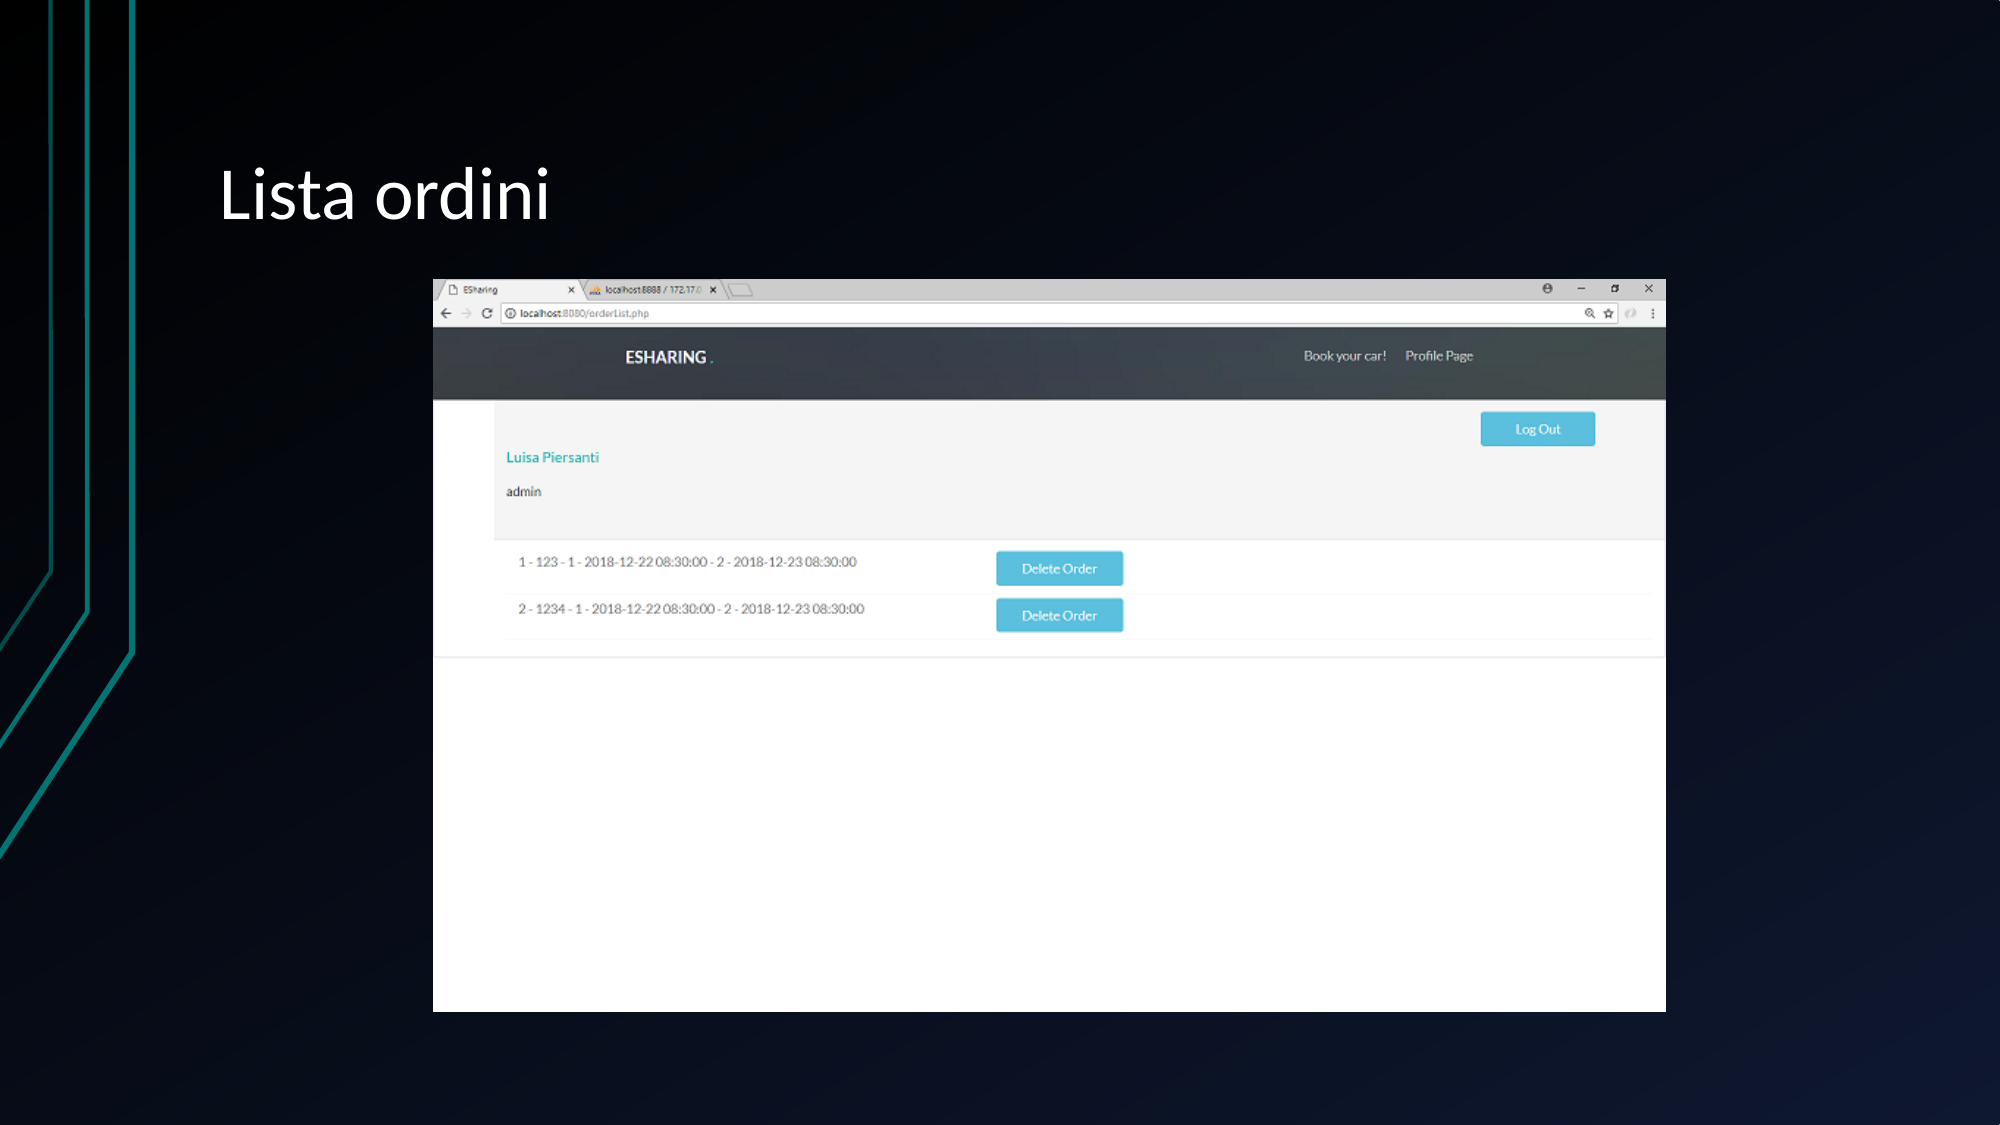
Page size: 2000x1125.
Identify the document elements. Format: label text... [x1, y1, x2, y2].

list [433, 278, 1667, 1012]
title Lista ordini [199, 45, 1900, 246]
